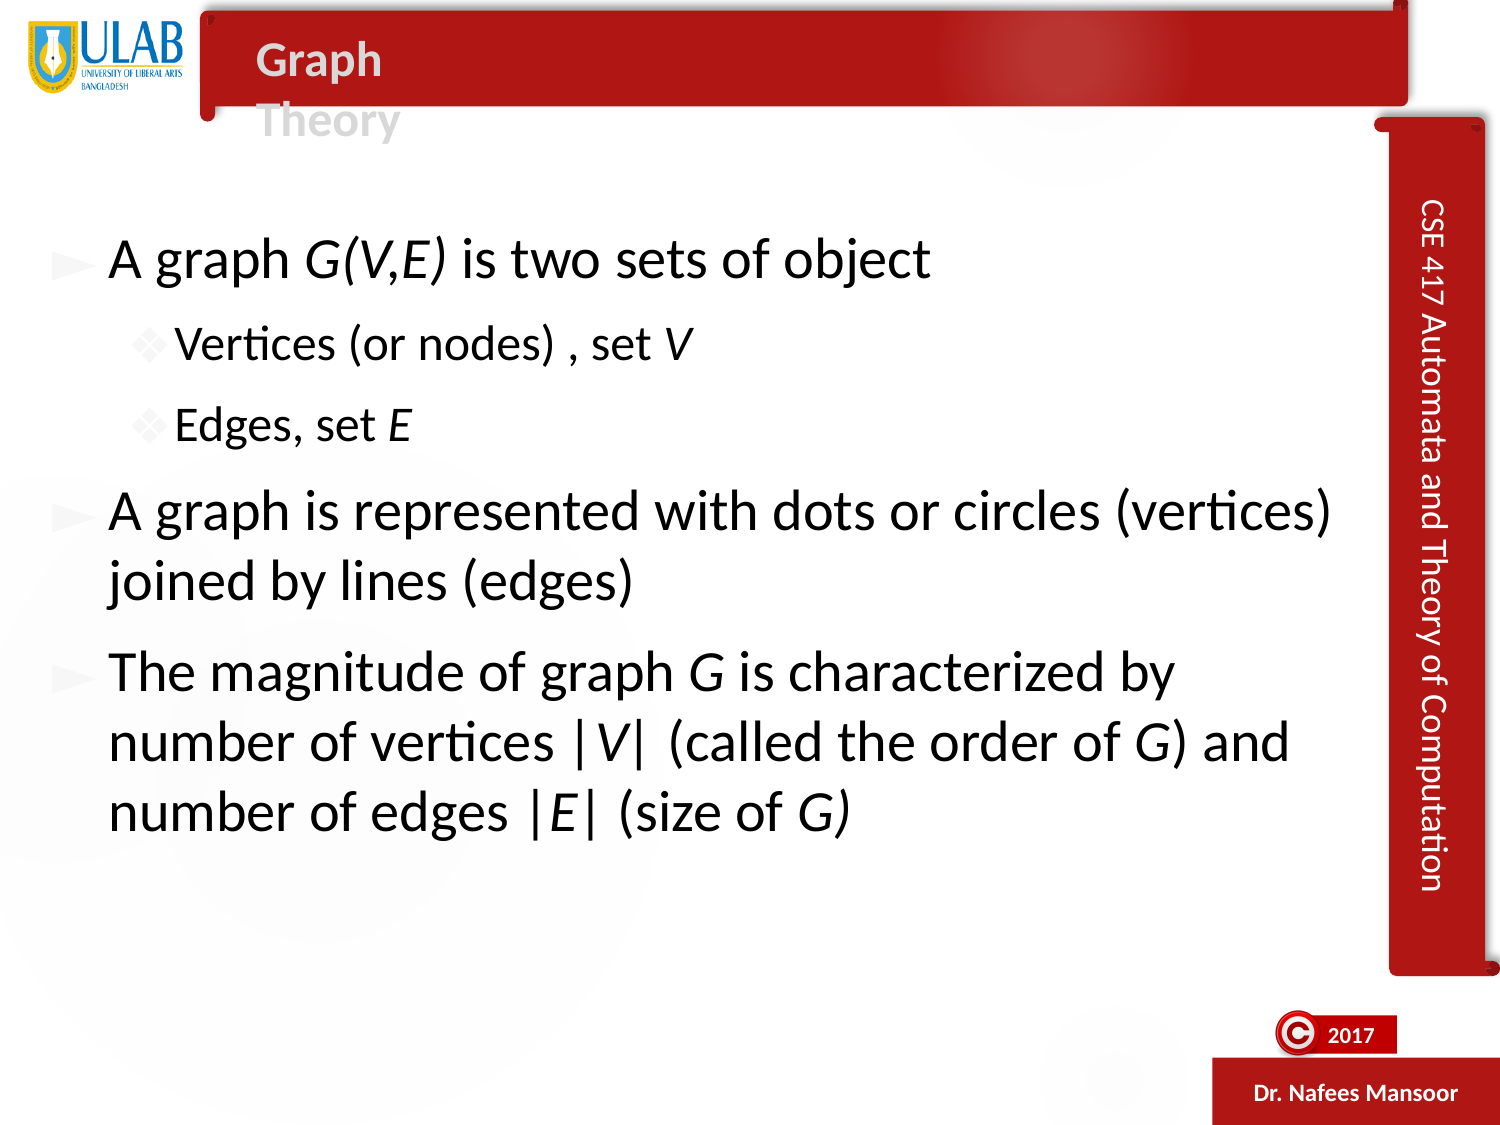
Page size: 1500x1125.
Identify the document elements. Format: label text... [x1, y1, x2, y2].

picture [24, 12, 188, 99]
text_box Graph Theory [240, 18, 520, 95]
picture [1271, 1007, 1325, 1061]
list A graph G(V,E) is two sets of object Vertices (or nodes) , set V Edges, set E A graph is represented with dots or circles (vertices) joined by lines (edges) The magnitude of graph G is characterized by number of vertices |V| (called the order of G) and number of edges |E| (size of G) [37, 212, 1363, 984]
